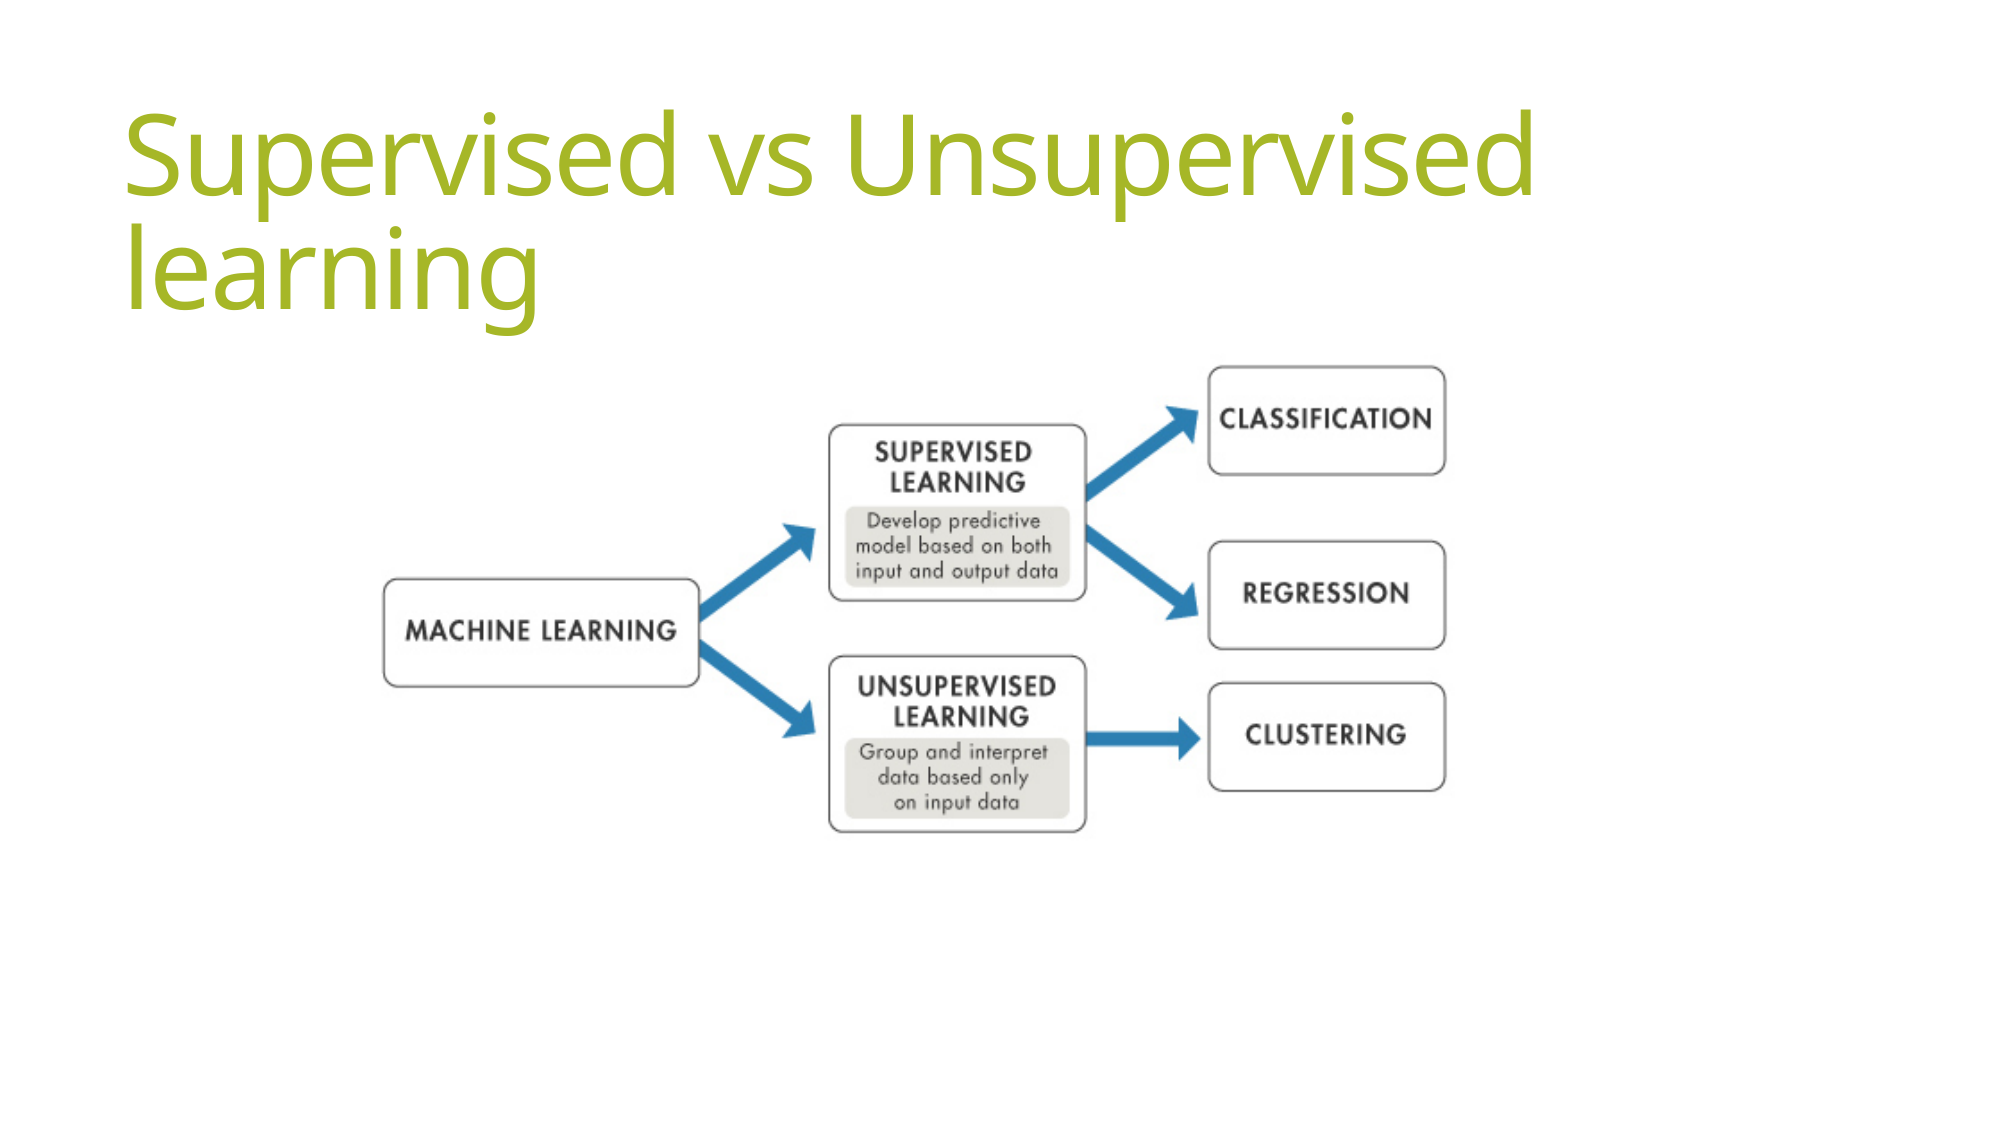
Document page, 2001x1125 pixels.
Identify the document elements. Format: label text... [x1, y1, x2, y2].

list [339, 353, 1500, 846]
title Supervised vs Unsupervised learning [107, 81, 1875, 354]
